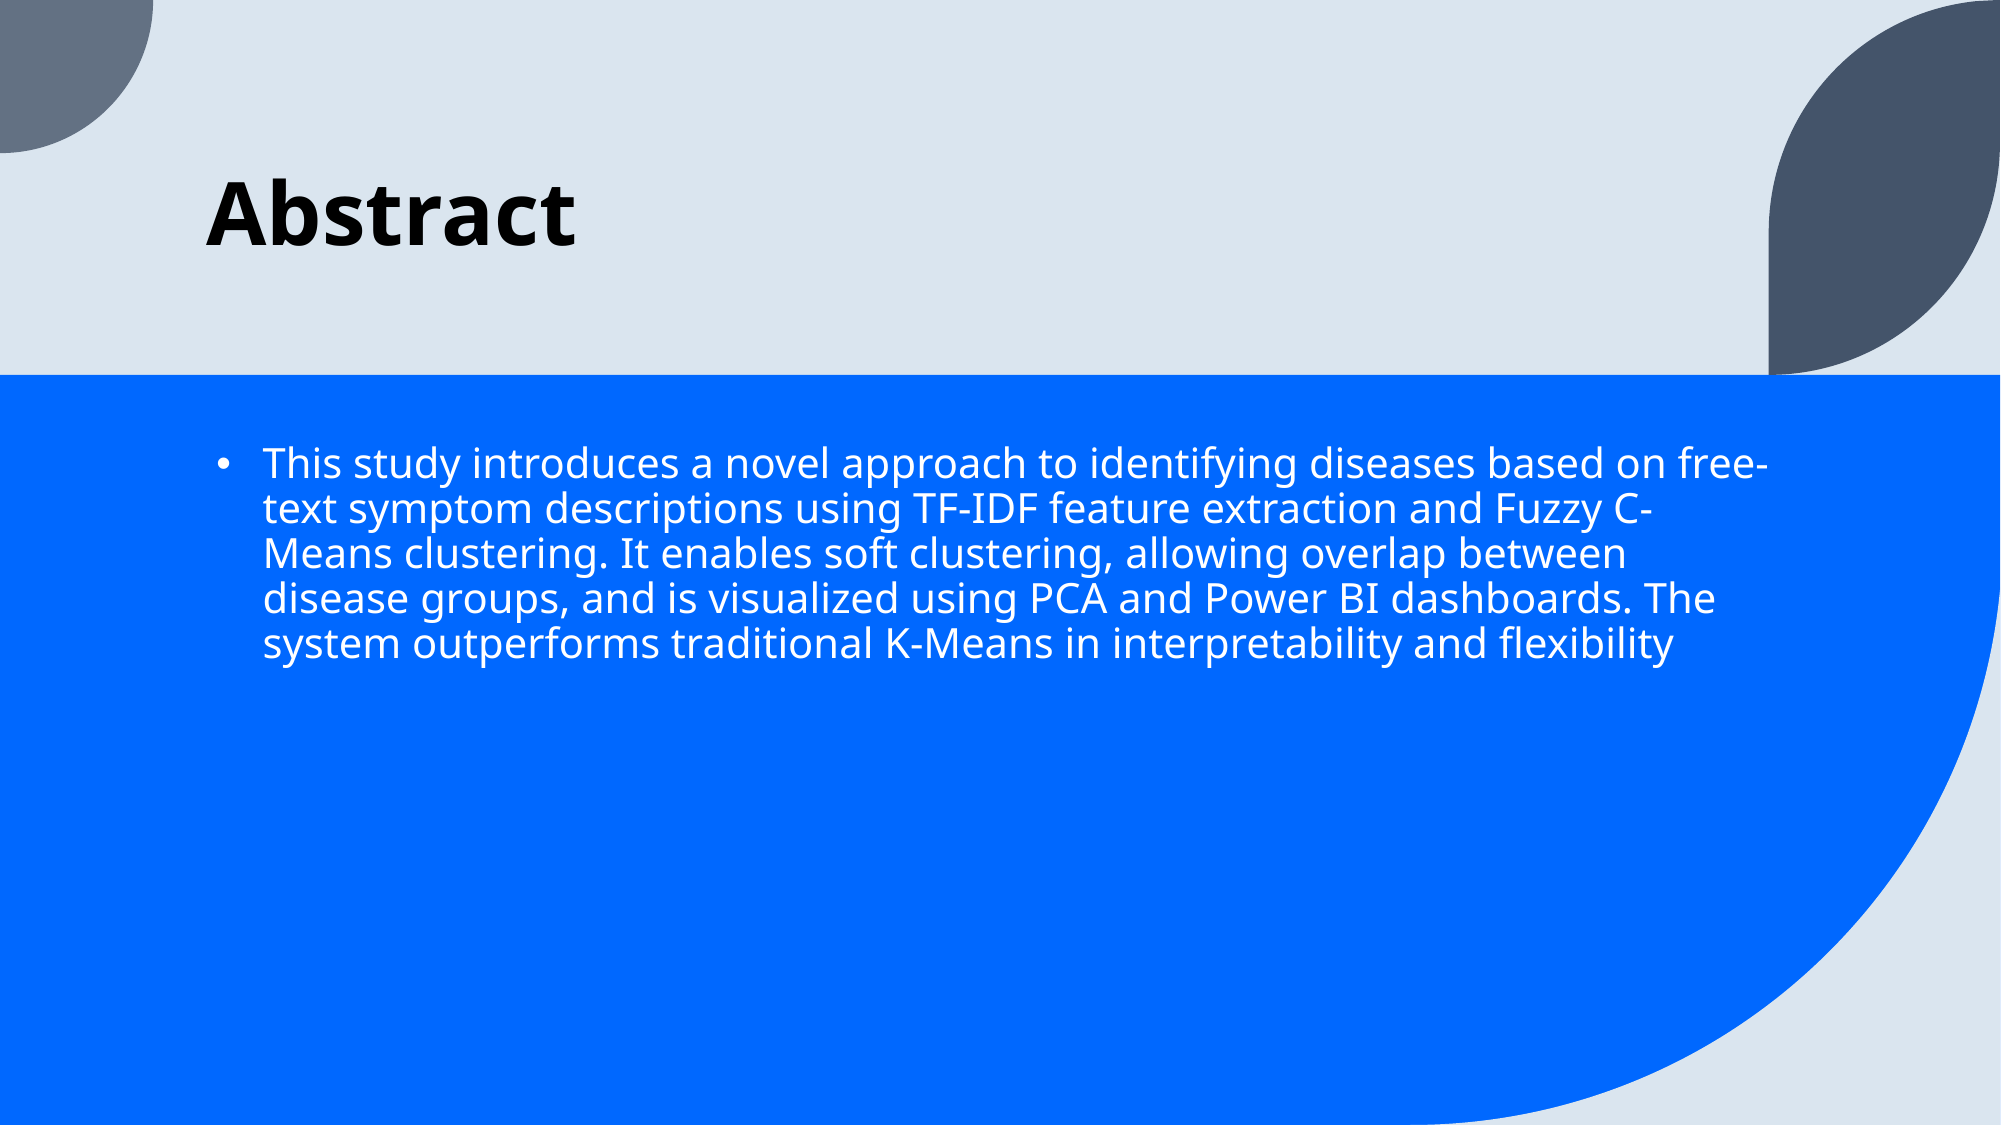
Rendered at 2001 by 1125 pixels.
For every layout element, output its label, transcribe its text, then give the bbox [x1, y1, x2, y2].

title Abstract [191, 7, 1796, 270]
list This study introduces a novel approach to identifying diseases based on free-text symptom descriptions using TF-IDF feature extraction and Fuzzy C-Means clustering. It enables soft clustering, allowing overlap between disease groups, and is visualized using PCA and Power BI dashboards. The system outperforms traditional K-Means in interpretability and flexibility [191, 435, 1796, 999]
